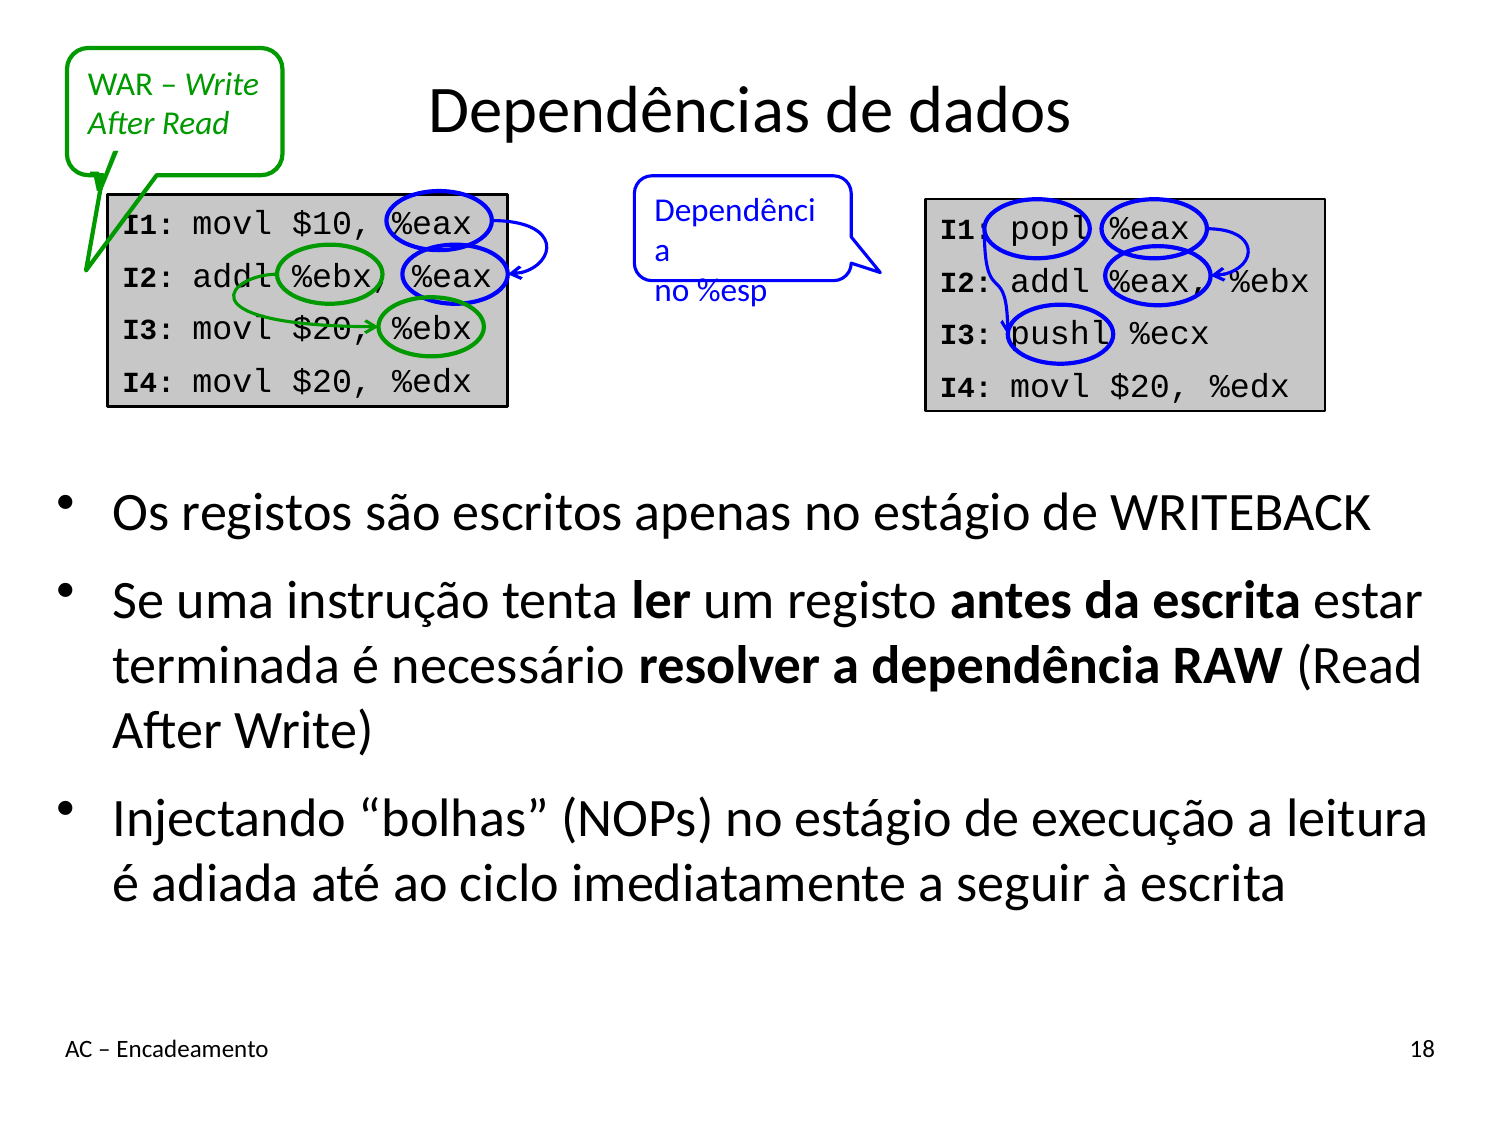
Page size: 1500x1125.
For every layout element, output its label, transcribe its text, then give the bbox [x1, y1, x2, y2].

text_box WAR – Write After Read √ [66, 47, 283, 271]
text_box I1: movl $10, %eax I2: addl %ebx, %eax I3: movl $20, %ebx I4: movl $20, %edx [107, 194, 508, 407]
list Os registos são escritos apenas no estágio de WRITEBACK Se uma instrução tenta ler um registo antes da escrita estar terminada é necessário resolver a dependência RAW (Read After Write) Injectando “bolhas” (NOPs) no estágio de execução a leitura é adiada até ao ciclo imediatamente a seguir à escrita [41, 468, 1471, 965]
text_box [632, 175, 1114, 364]
title Dependências de dados [50, 37, 1450, 175]
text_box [386, 190, 509, 304]
slide_number 18 [1249, 1024, 1451, 1101]
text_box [1118, 198, 1211, 306]
slide_number AC – Encadeamento [49, 1024, 1101, 1101]
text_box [276, 244, 485, 357]
text_box I1: popl %eax I2: addl %eax, %ebx I3: pushl %ecx I4: movl $20, %edx [925, 199, 1325, 412]
